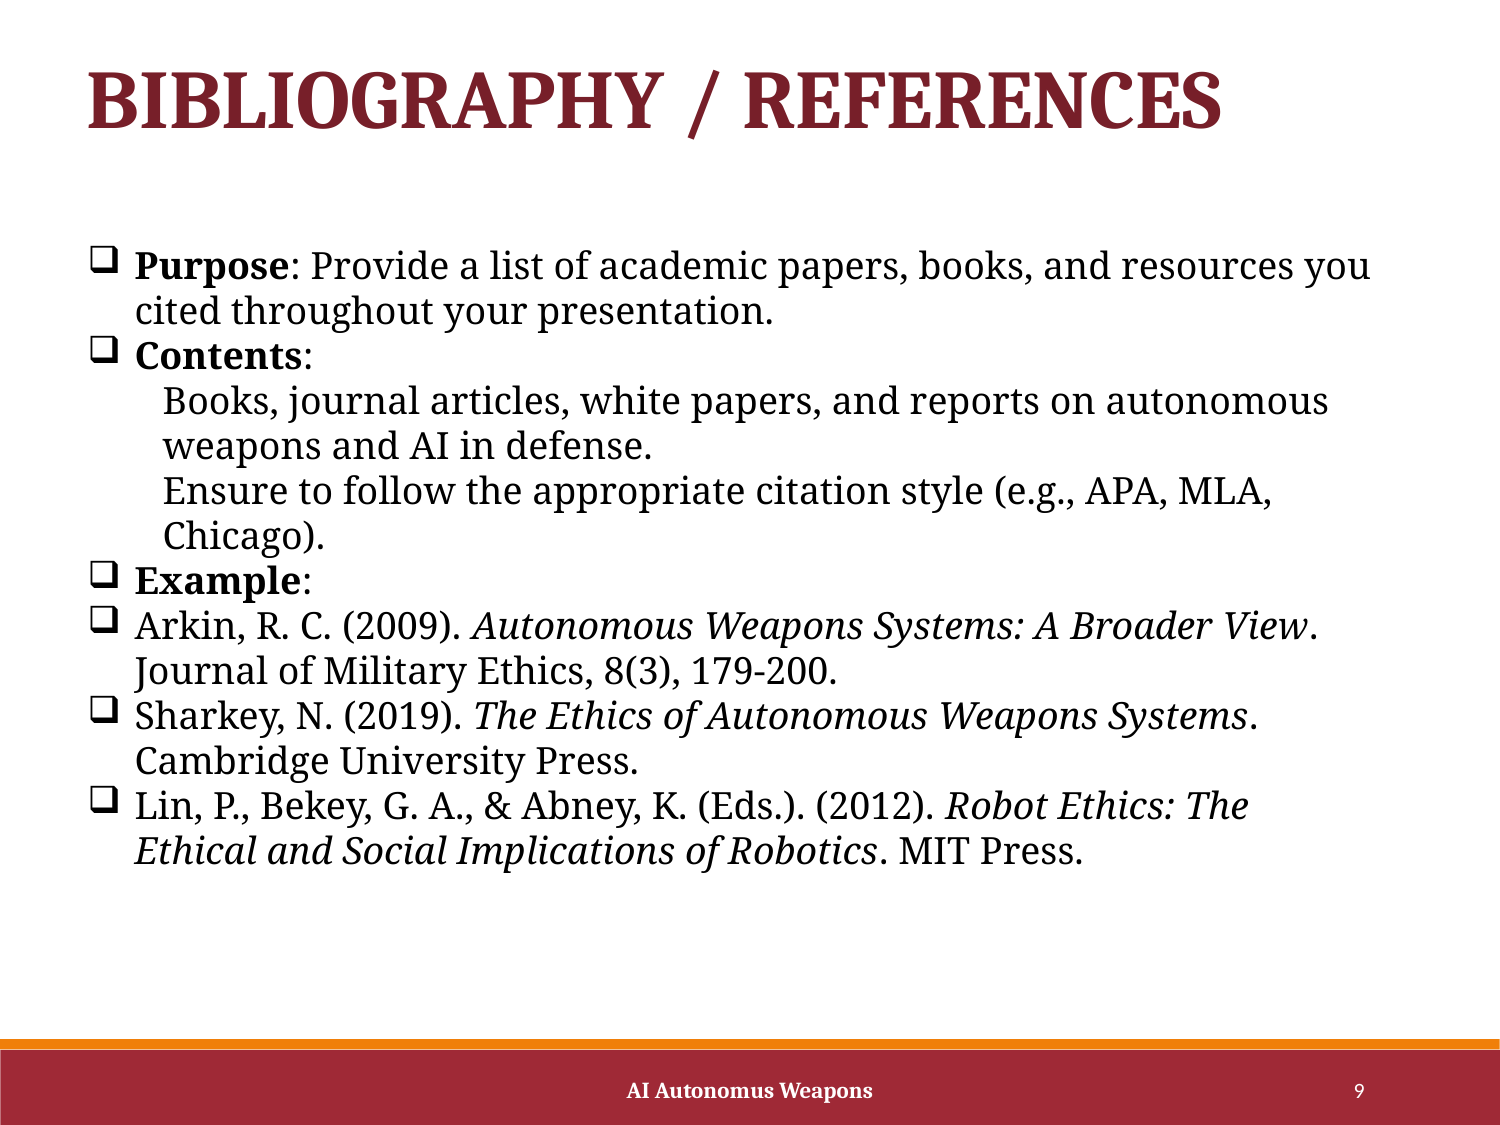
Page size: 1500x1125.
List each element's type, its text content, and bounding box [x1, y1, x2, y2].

slide_number 9 [1260, 1059, 1380, 1120]
text_box Purpose: Provide a list of academic papers, books, and resources you cited throughout your presentation. Contents: Books, journal articles, white papers, and reports on autonomous weapons and AI in defense. Ensure to follow the appropriate citation style (e.g., APA, MLA, Chicago). Example: Arkin, R. C. (2009). Autonomous Weapons Systems: A Broader View. Journal of Military Ethics, 8(3), 179-200. Sharkey, N. (2019). The Ethics of Autonomous Weapons Systems. Cambridge University Press. Lin, P., Bekey, G. A., & Abney, K. (Eds.). (2012). Robot Ethics: The Ethical and Social Implications of Robotics. MIT Press. [72, 234, 1392, 880]
footer AI Autonomus Weapons [240, 1059, 1260, 1120]
text_box BIBLIOGRAPHY / REFERENCES [72, 38, 1431, 154]
